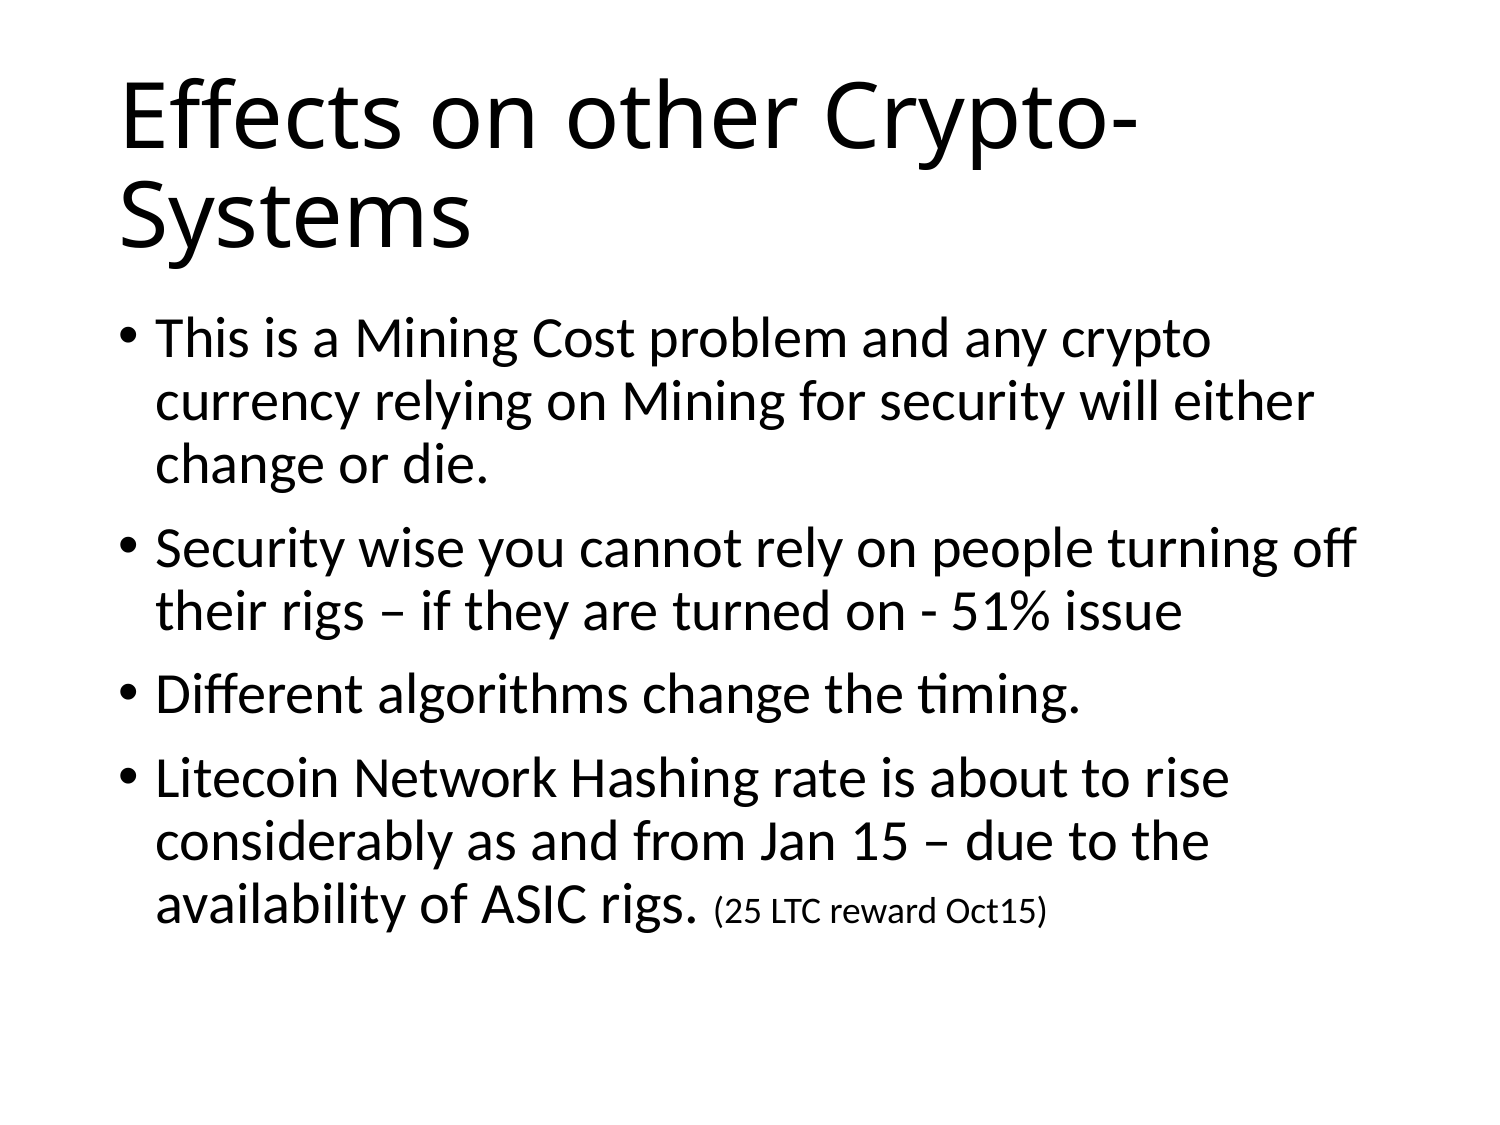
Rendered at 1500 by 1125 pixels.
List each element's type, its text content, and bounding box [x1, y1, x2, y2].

title Effects on other Crypto-Systems [103, 59, 1397, 278]
list This is a Mining Cost problem and any crypto currency relying on Mining for security will either change or die. Security wise you cannot rely on people turning off their rigs – if they are turned on - 51% issue Different algorithms change the timing. Litecoin Network Hashing rate is about to rise considerably as and from Jan 15 – due to the availability of ASIC rigs. (25 LTC reward Oct15) [103, 299, 1397, 1014]
